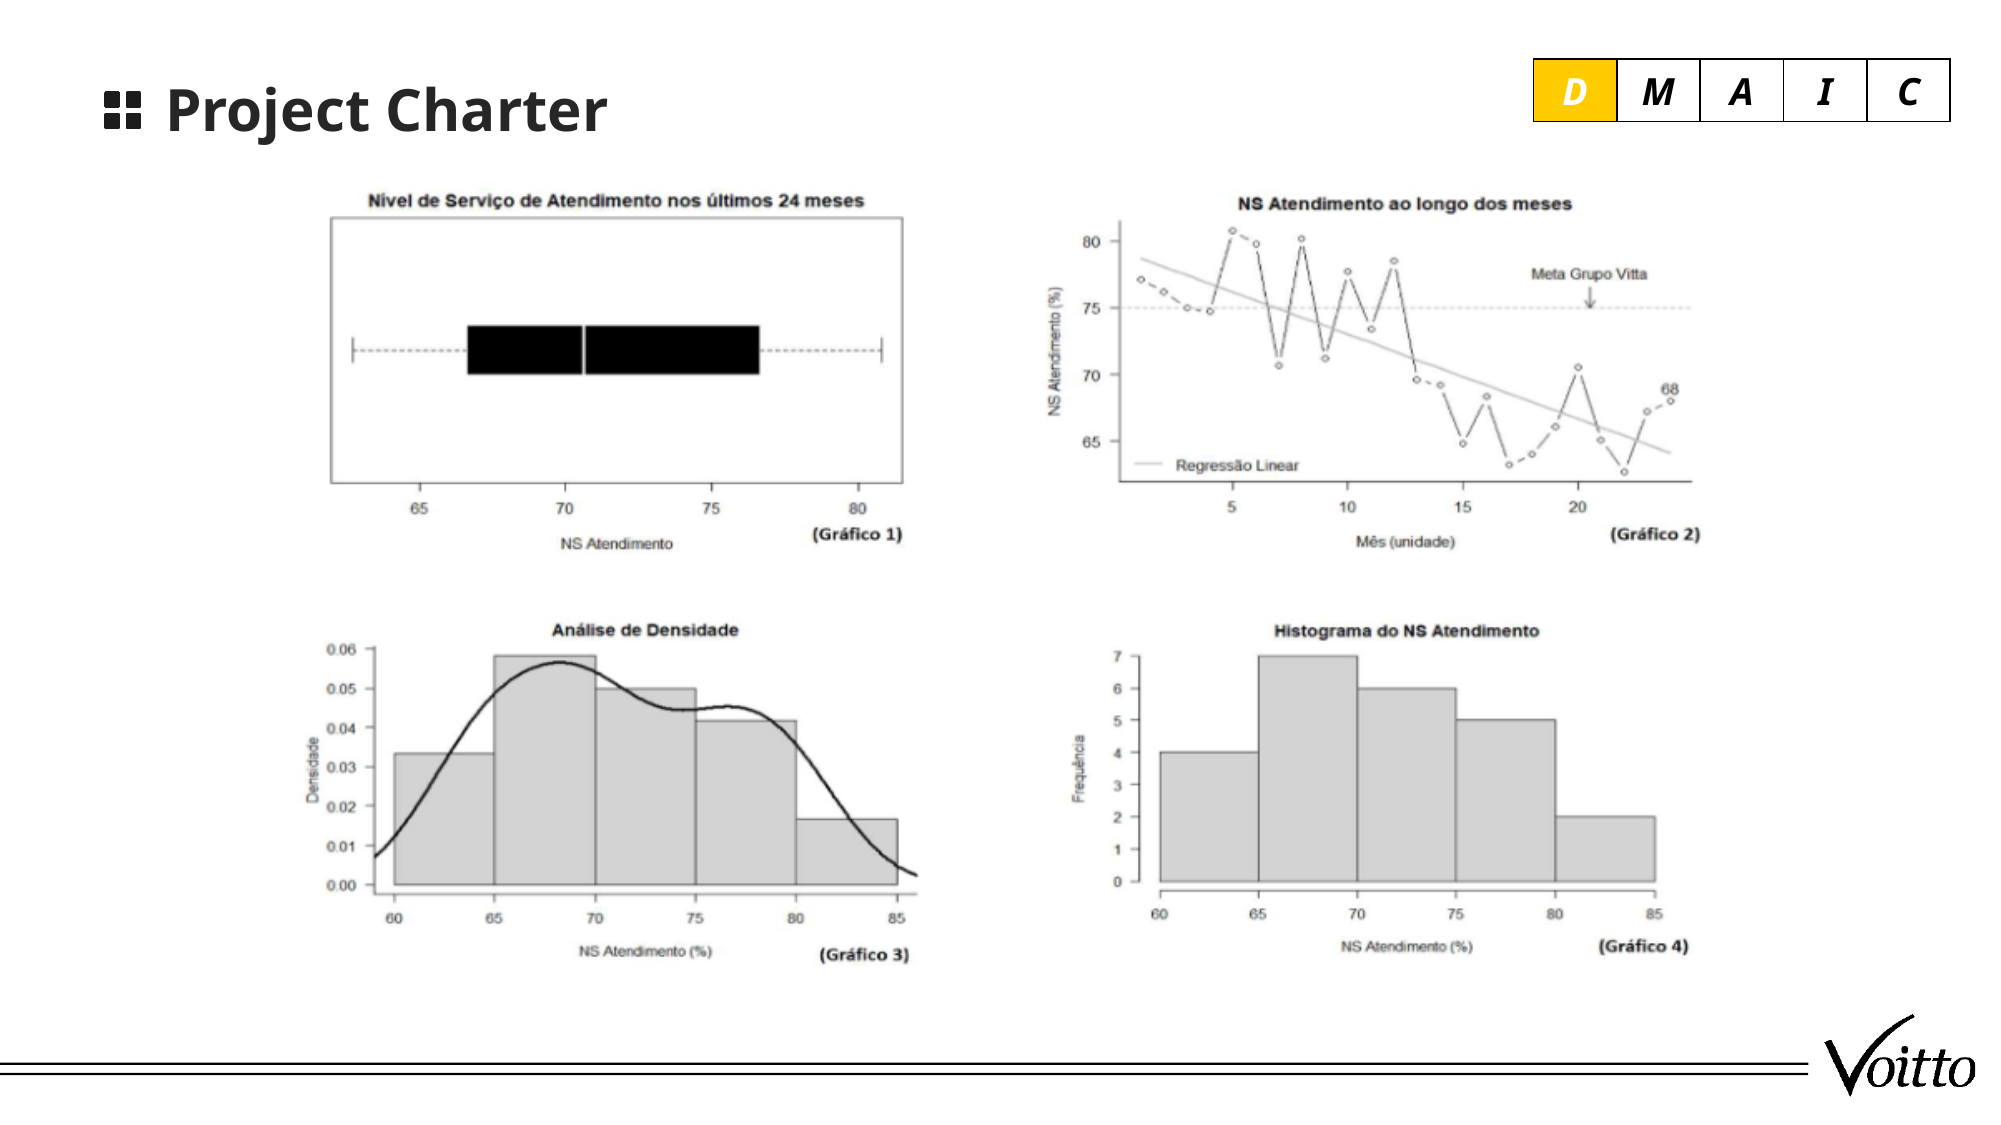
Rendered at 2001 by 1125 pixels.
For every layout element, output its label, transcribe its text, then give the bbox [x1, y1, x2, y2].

text_box [121, 214, 1863, 999]
picture [104, 91, 141, 129]
text_box Project Charter [150, 56, 1850, 168]
text_box M [1616, 59, 1700, 122]
text_box C [1866, 59, 1951, 122]
text_box I [1783, 59, 1866, 122]
text_box A [1700, 59, 1783, 122]
picture [232, 170, 1784, 987]
text_box D [1533, 59, 1616, 122]
picture [1824, 1014, 1976, 1097]
